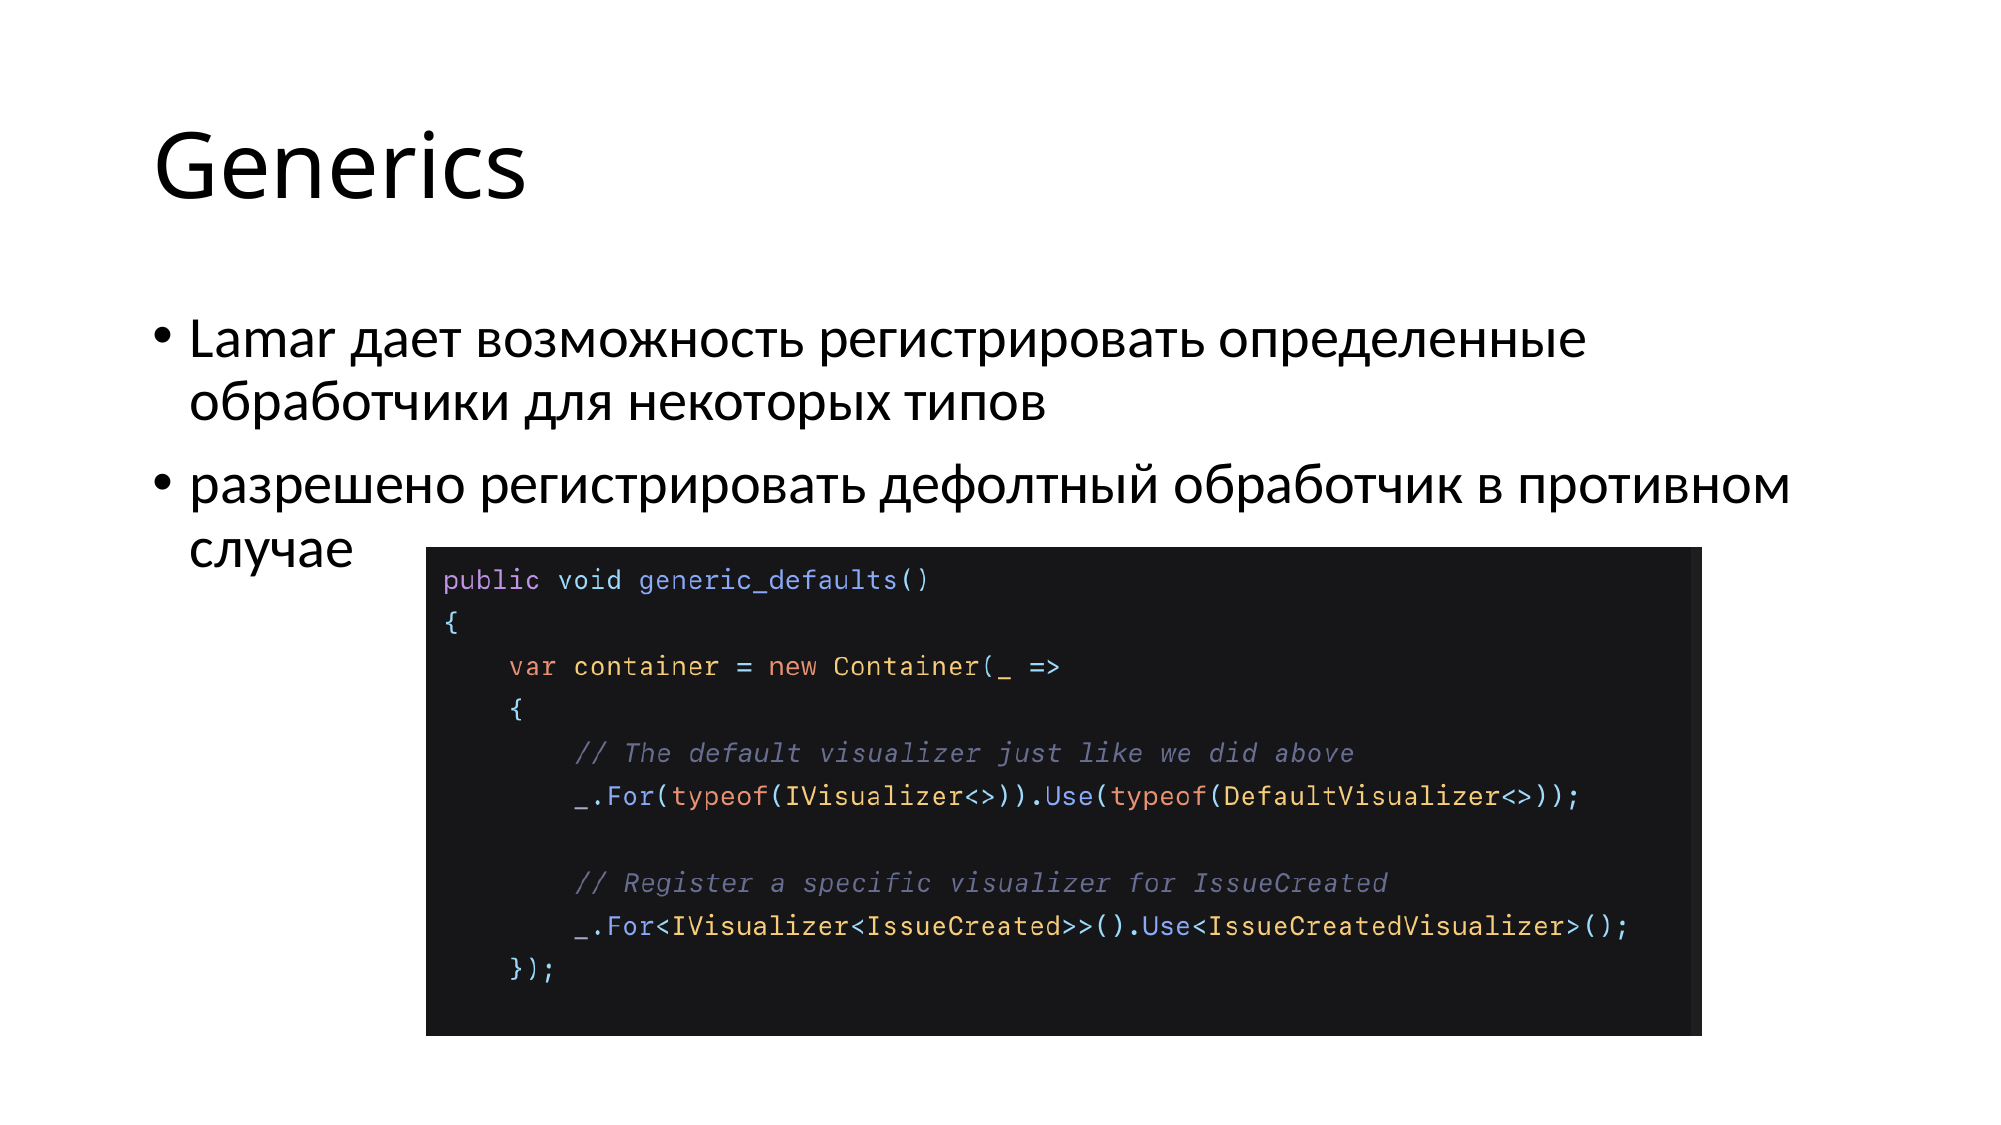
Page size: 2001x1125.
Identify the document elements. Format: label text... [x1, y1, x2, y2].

picture [426, 547, 1702, 1036]
list Lamar дает возможность регистрировать определенные обработчики для некоторых типов разрешено регистрировать дефолтный обработчик в противном случае [137, 299, 1863, 1014]
title Generics [137, 59, 1863, 278]
